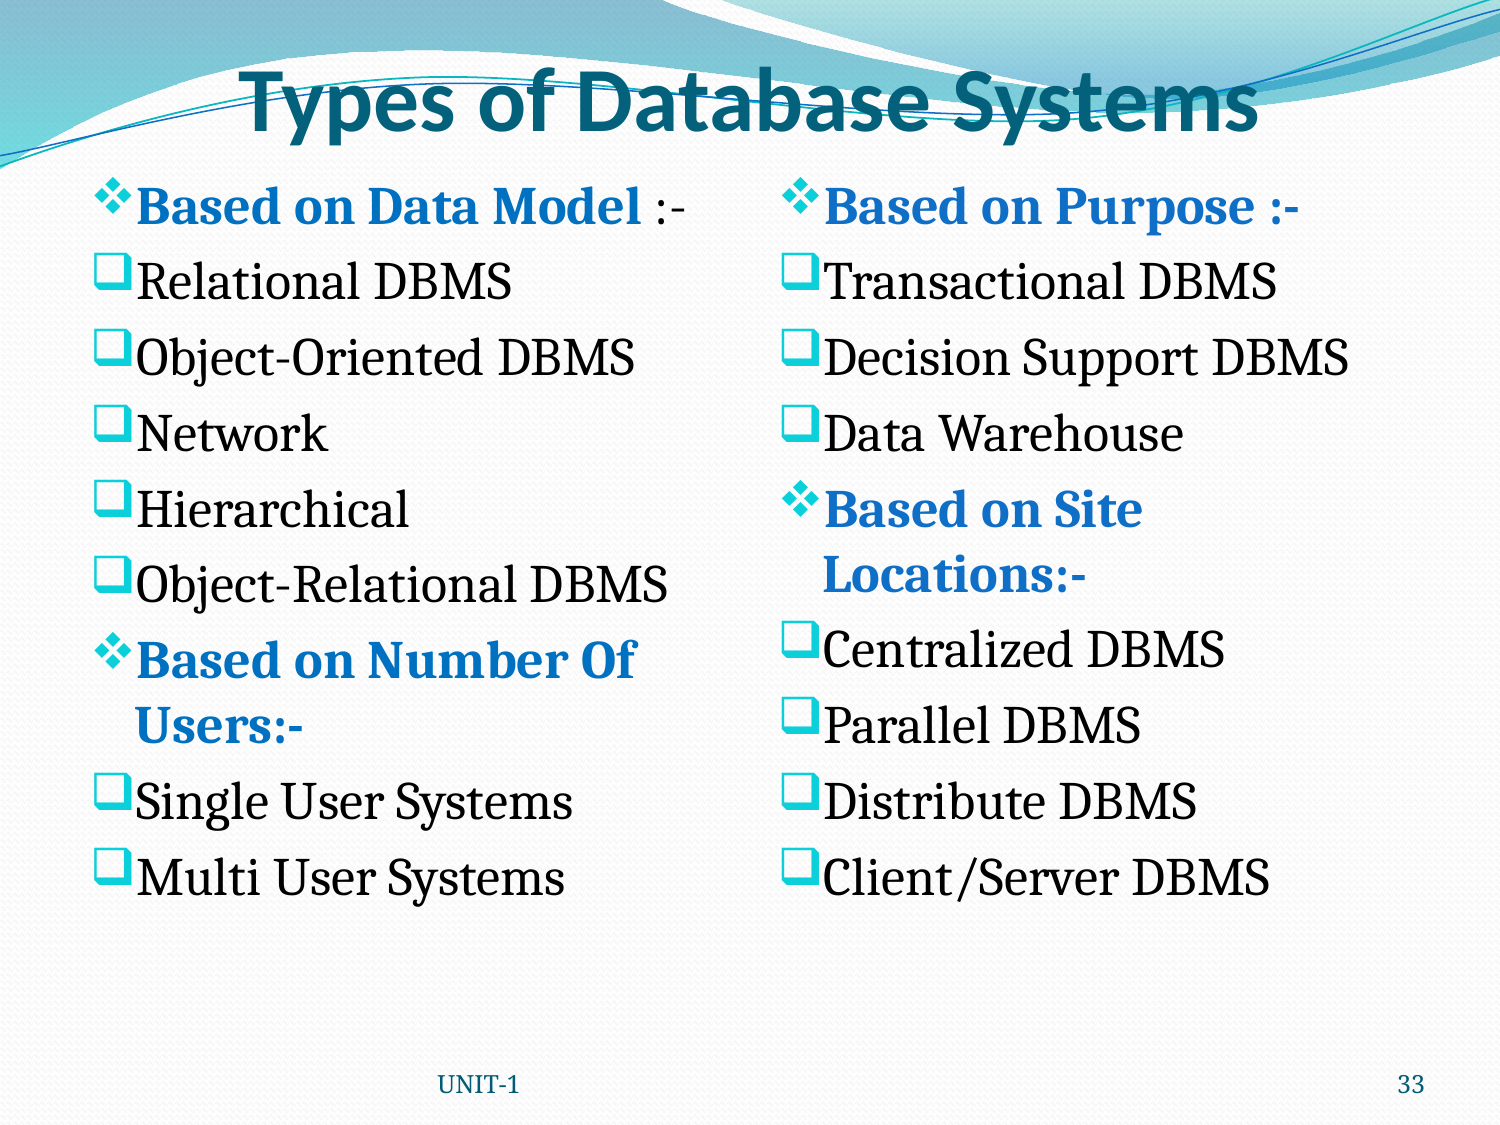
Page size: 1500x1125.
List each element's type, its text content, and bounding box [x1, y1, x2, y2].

list Based on Data Model :- Relational DBMS Object-Oriented DBMS Network Hierarchical Object-Relational DBMS Based on Number Of Users:- Single User Systems Multi User Systems [75, 162, 738, 1063]
slide_number 33 [1299, 1042, 1425, 1103]
footer UNIT-1 [437, 1042, 988, 1103]
title Types of Database Systems [75, 50, 1425, 150]
list Based on Purpose :- Transactional DBMS Decision Support DBMS Data Warehouse Based on Site Locations:- Centralized DBMS Parallel DBMS Distribute DBMS Client/Server DBMS [762, 162, 1425, 1063]
